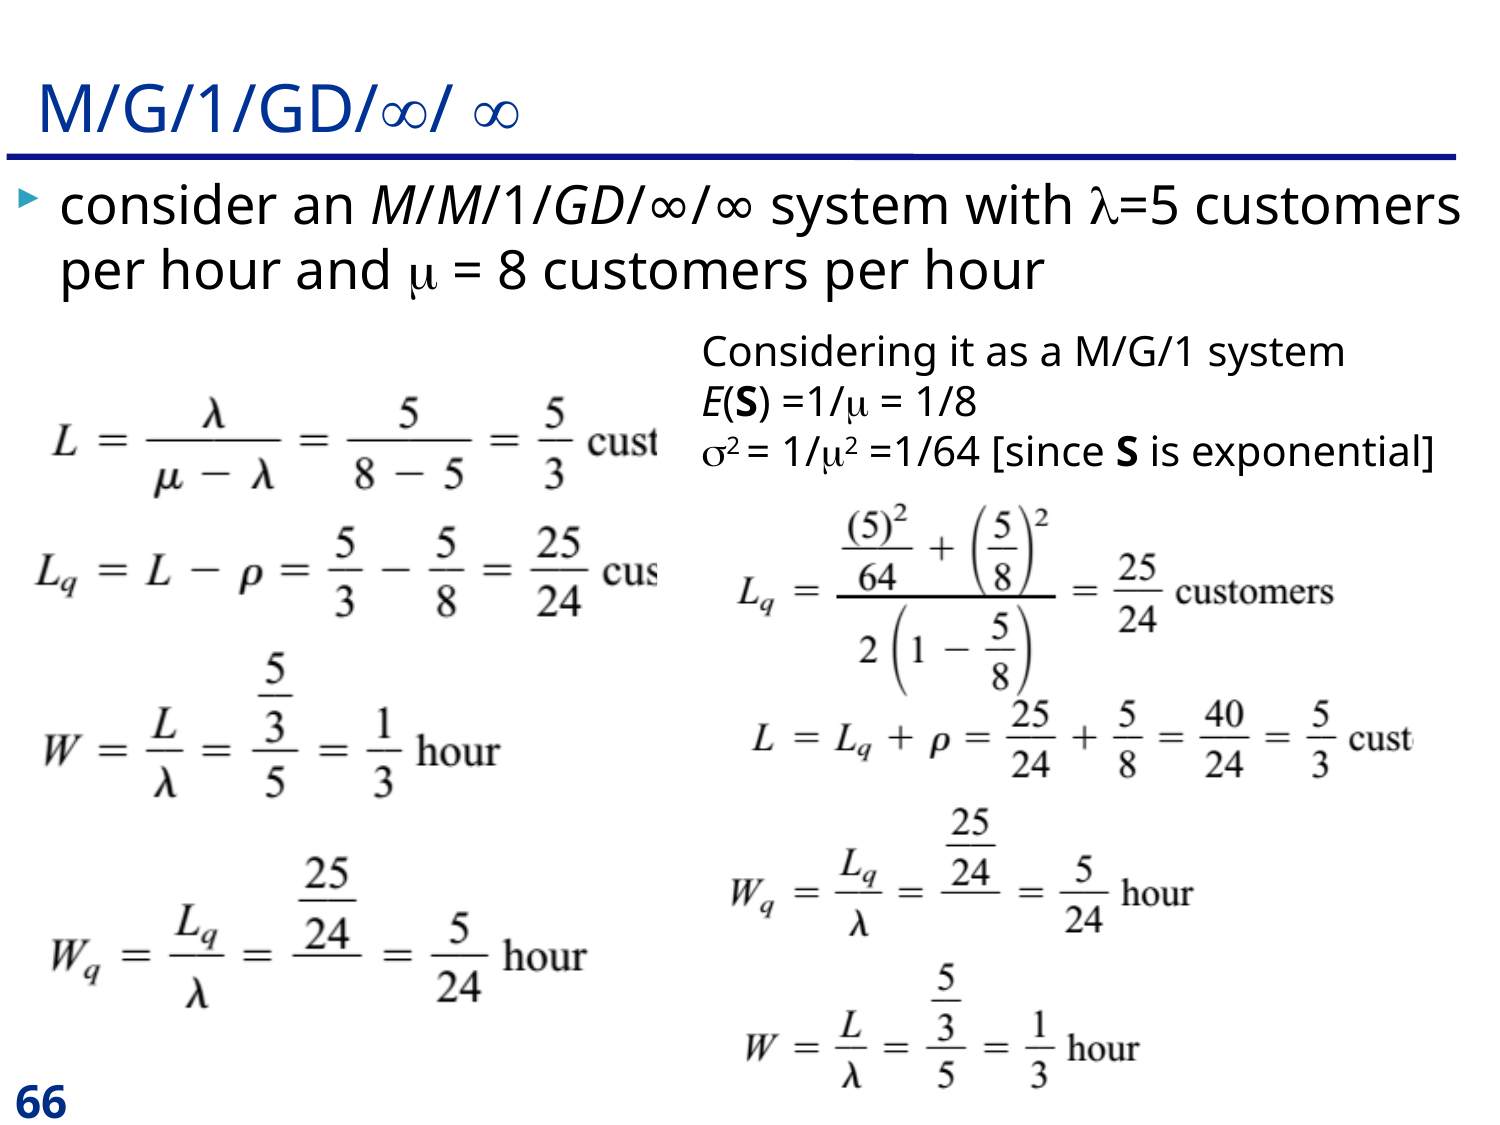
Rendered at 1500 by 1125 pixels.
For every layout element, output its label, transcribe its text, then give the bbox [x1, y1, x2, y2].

text_box Considering it as a M/G/1 system E(S) =1/ = 1/8 2 = 1/2 =1/64 [since S is exponential] [686, 317, 1500, 483]
picture [721, 483, 1414, 1094]
title M/G/1/GD//  [21, 0, 1500, 154]
picture [48, 846, 591, 1021]
slide_number 66 [0, 1065, 325, 1125]
picture [20, 380, 658, 820]
list consider an M/M/1/GD/∞/∞ system with =5 customers per hour and  = 8 customers per hour [0, 162, 1500, 1049]
